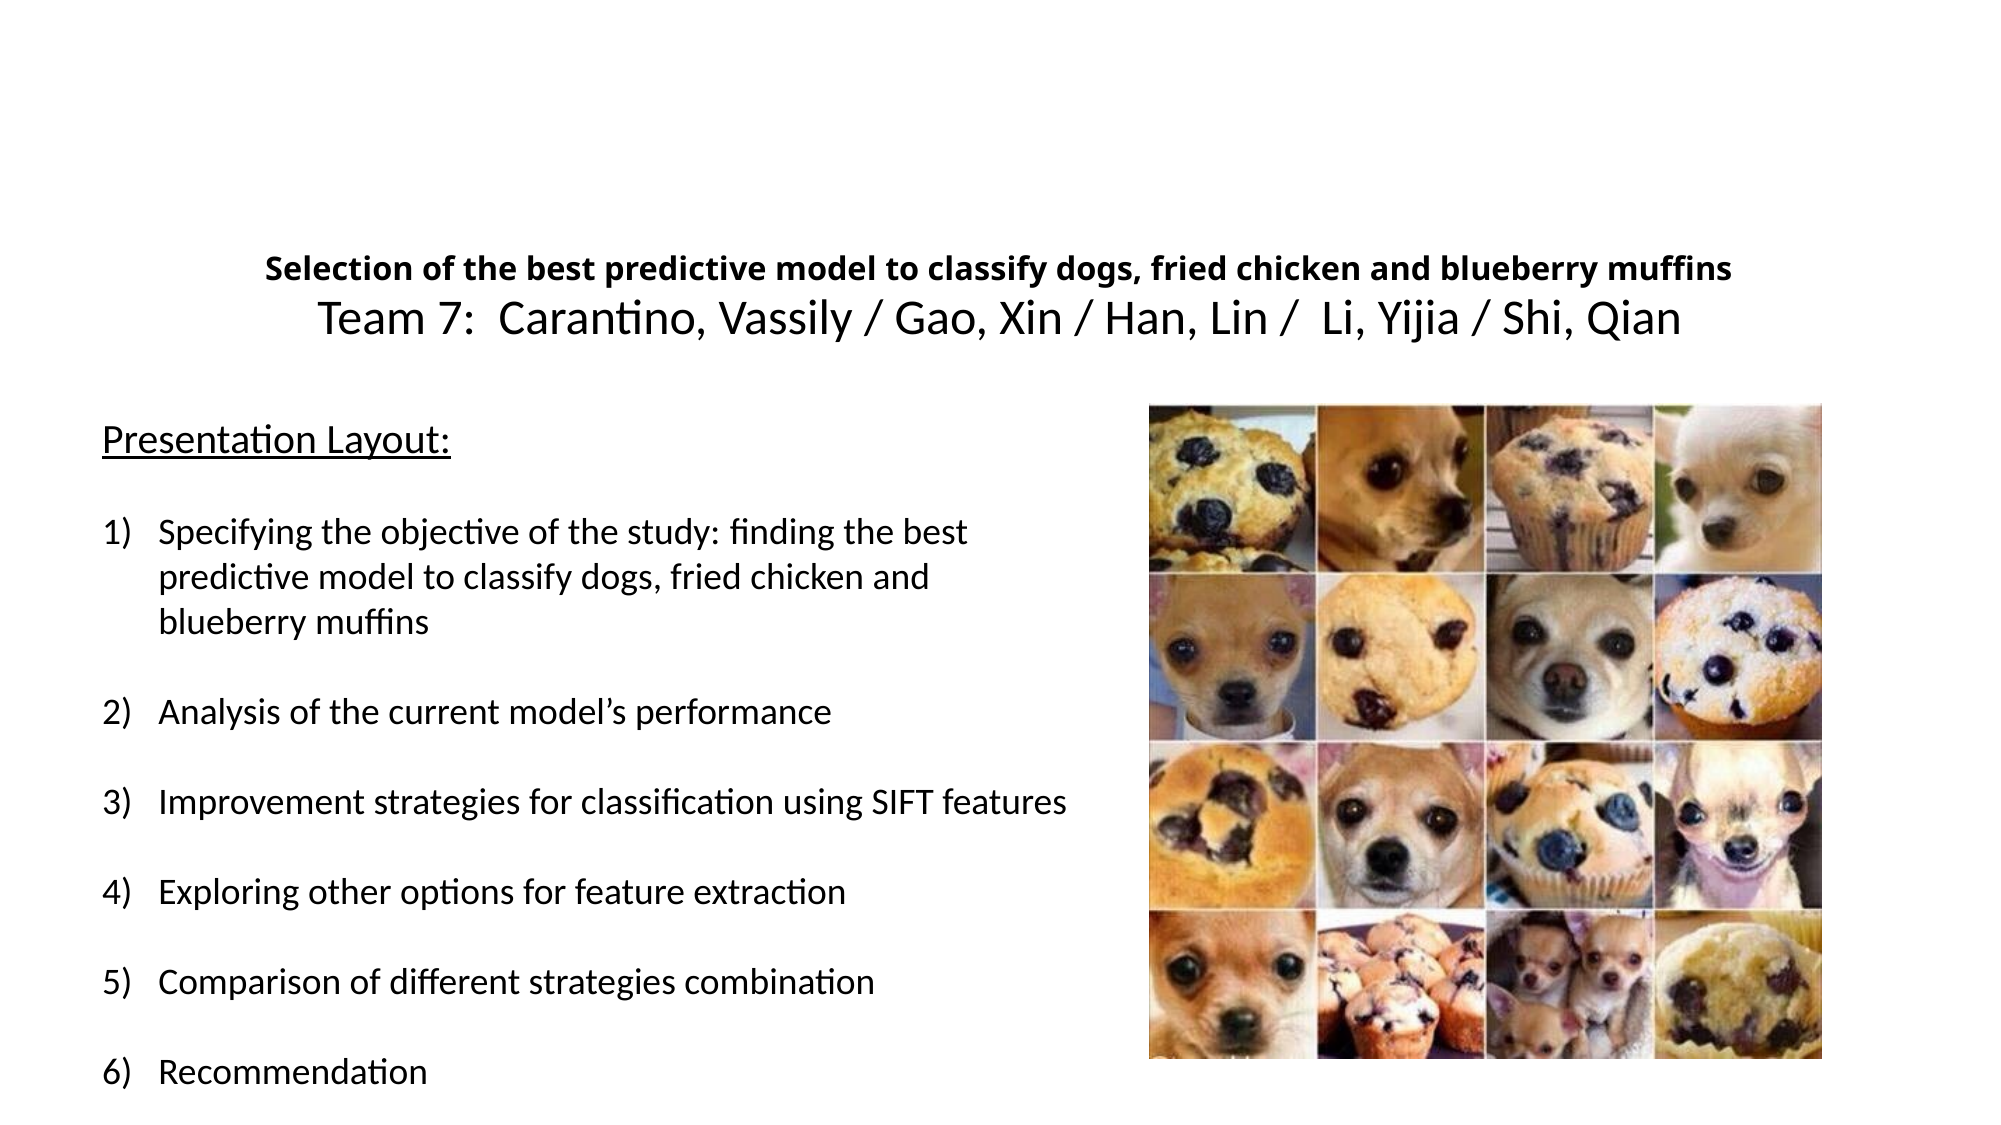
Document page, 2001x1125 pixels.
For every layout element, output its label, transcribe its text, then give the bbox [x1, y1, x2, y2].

picture [1149, 403, 1822, 1059]
subtitle Team 7: Carantino, Vassily / Gao, Xin / Han, Lin / Li, Yijia / Shi, Qian [249, 283, 1750, 424]
title Selection of the best predictive model to classify dogs, fried chicken and blueberry muffins [249, 184, 1750, 283]
text_box Presentation Layout: Specifying the objective of the study: finding the best predictive model to classify dogs, fried chicken and blueberry muffins Analysis of the current model’s performance Improvement strategies for classification using SIFT features Exploring other options for feature extraction Comparison of different strategies combination Recommendation [87, 404, 1094, 1125]
